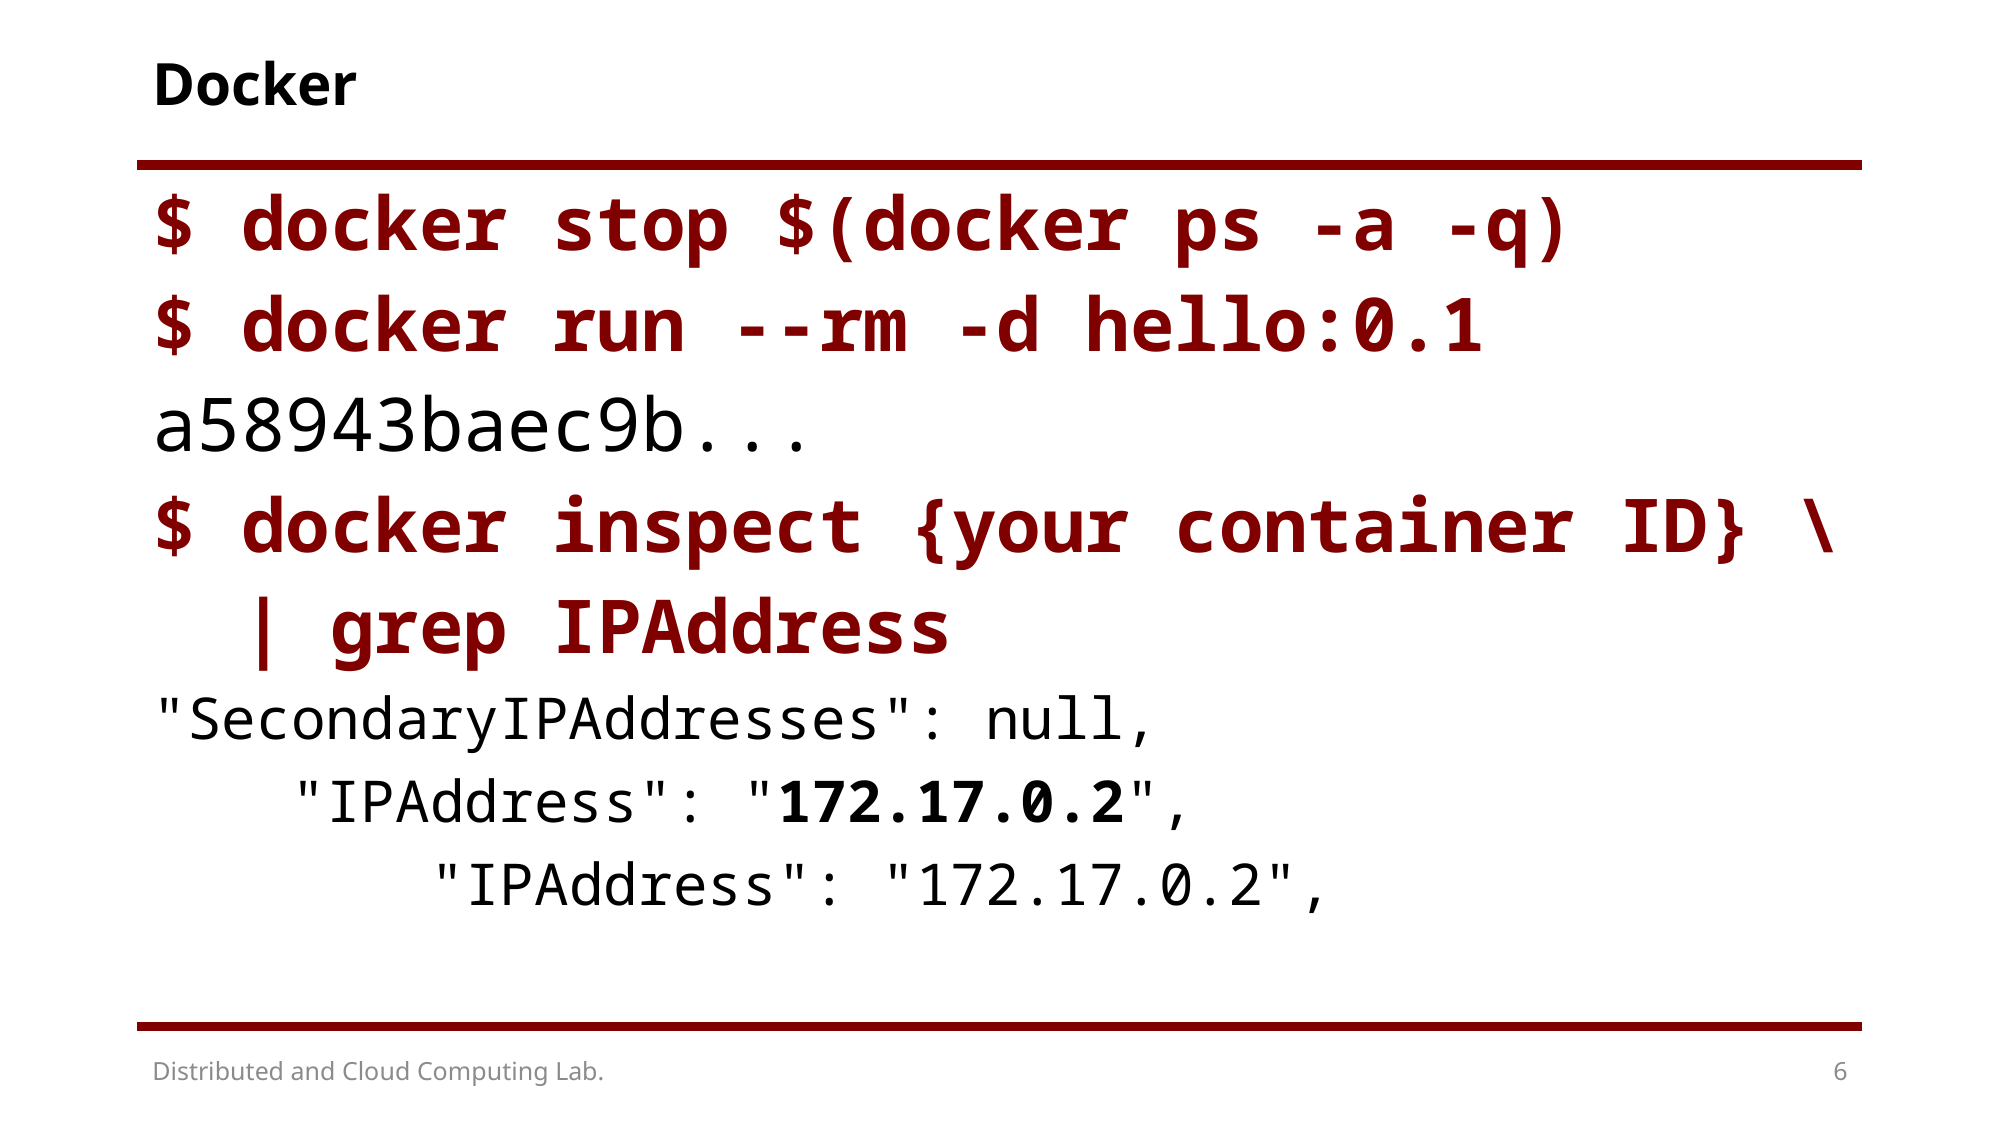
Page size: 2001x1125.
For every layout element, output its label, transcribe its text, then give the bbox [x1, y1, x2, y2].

title Docker [137, 22, 1863, 152]
list $ docker stop $(docker ps -a -q) $ docker run --rm -d hello:0.1 a58943baec9b... $ docker inspect {your container ID} \ | grep IPAddress "SecondaryIPAddresses": null, "IPAddress": "172.17.0.2", "IPAddress": "172.17.0.2", [137, 178, 1863, 1014]
slide_number 6 [1412, 1042, 1863, 1103]
footer Distributed and Cloud Computing Lab. [137, 1042, 813, 1103]
